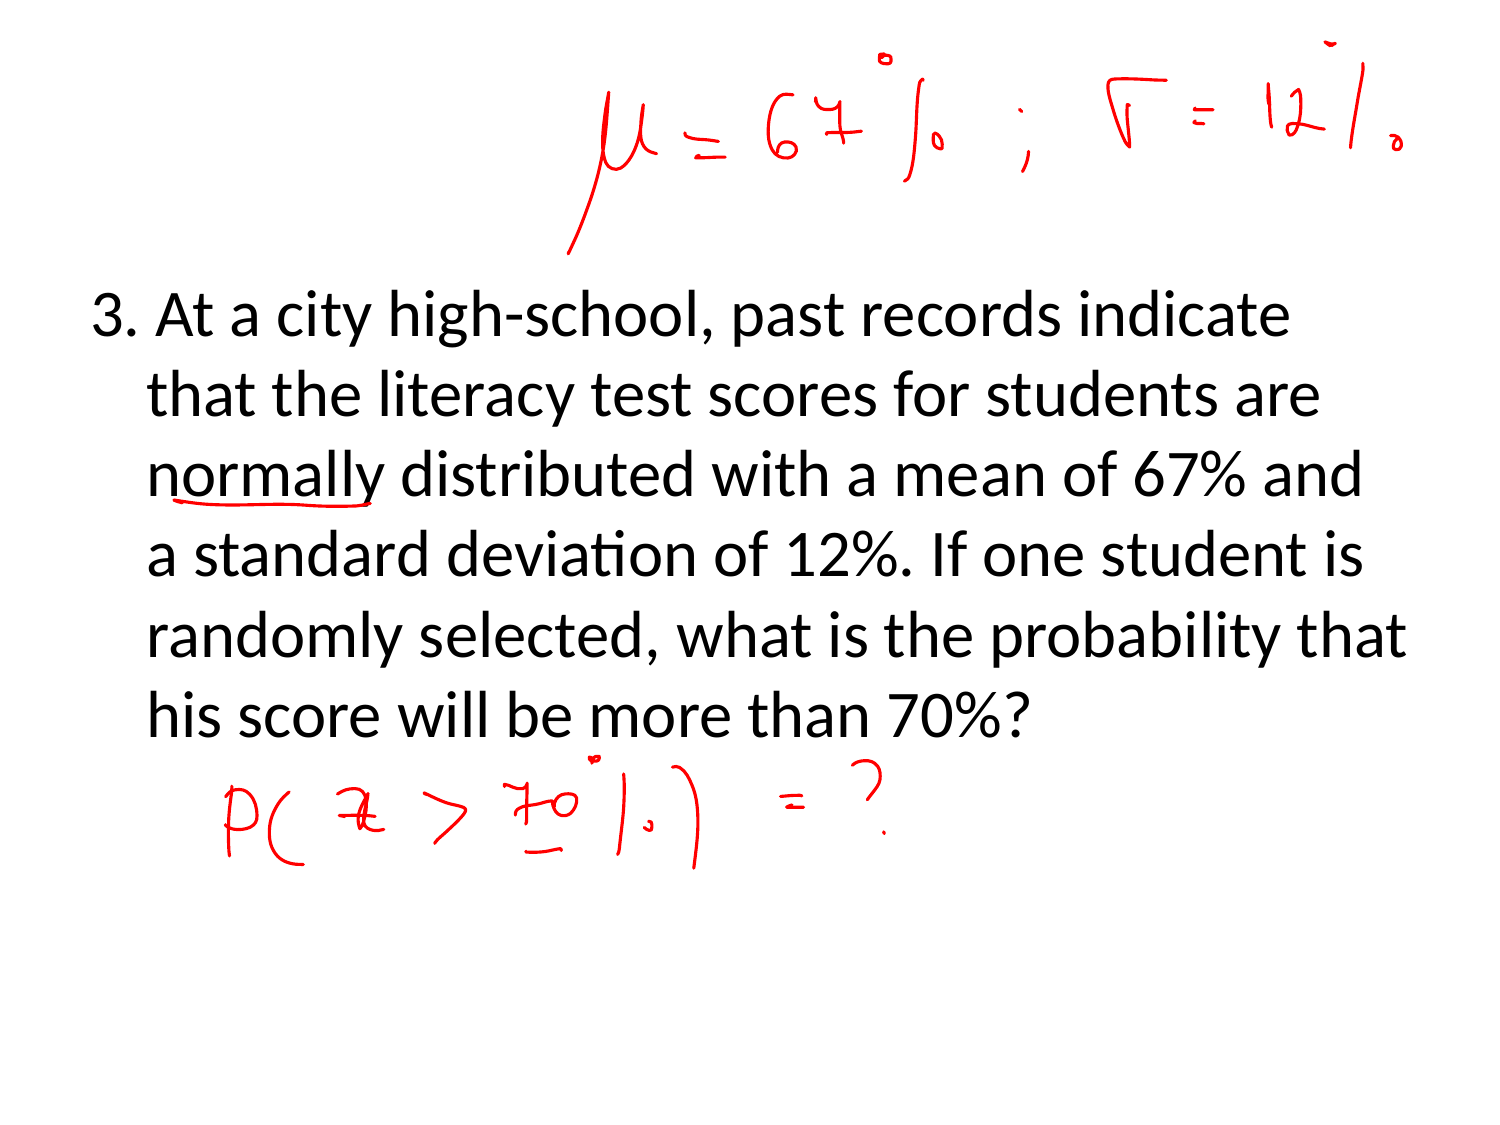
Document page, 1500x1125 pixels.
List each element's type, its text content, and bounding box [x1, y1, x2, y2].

list 3. At a city high-school, past records indicate that the literacy test scores for students are normally distributed with a mean of 67% and a standard deviation of 12%. If one student is randomly selected, what is the probability that his score will be more than 70%? [75, 262, 1425, 1005]
